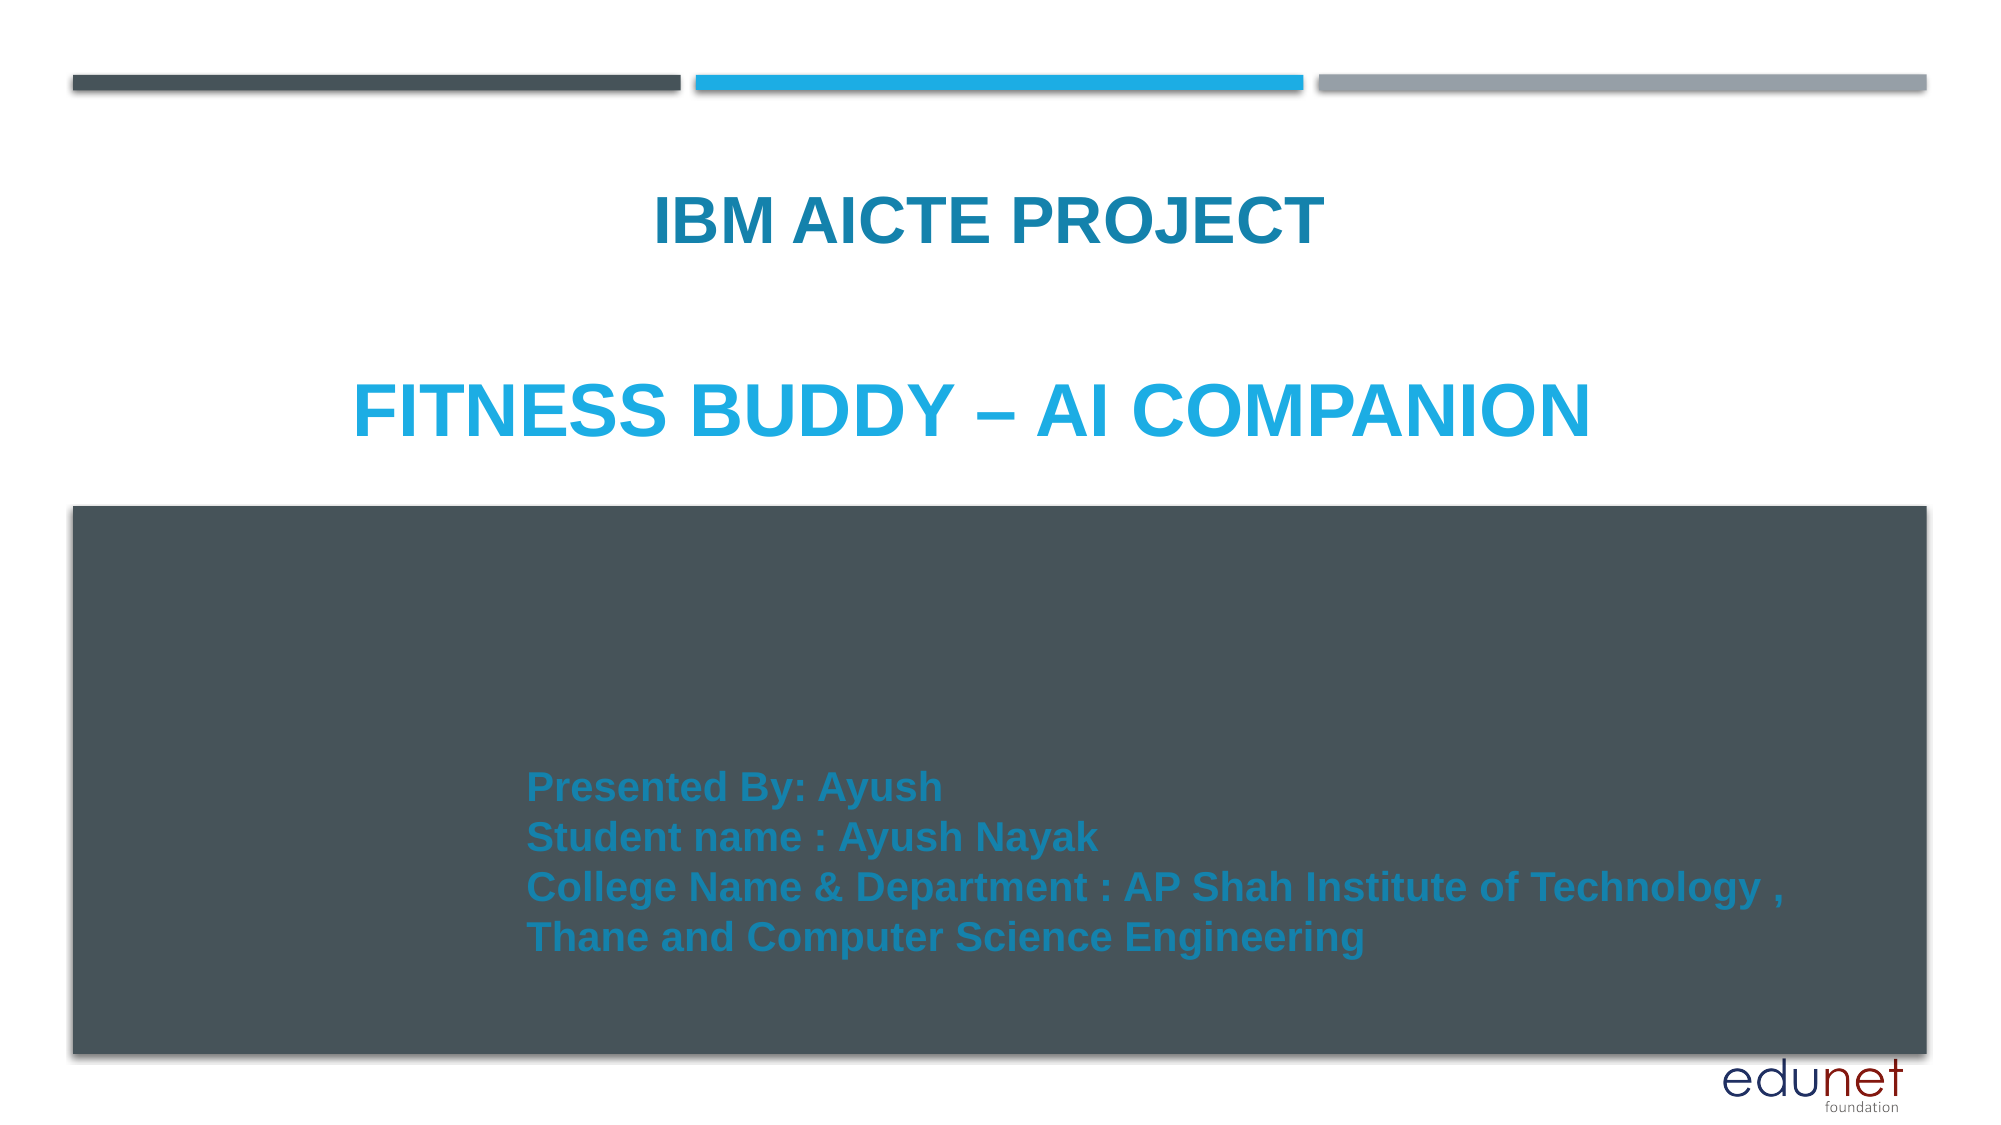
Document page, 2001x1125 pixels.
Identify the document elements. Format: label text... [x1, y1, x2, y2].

title Fitness Buddy – Ai companion [222, 298, 1723, 460]
text_box Presented By: Ayush Student name : Ayush Nayak College Name & Department : AP Shah Institute of Technology , Thane and Computer Science Engineering [511, 752, 1821, 968]
text_box IBM AICTE PROJECT [0, 169, 2000, 265]
picture [1719, 1056, 1905, 1116]
